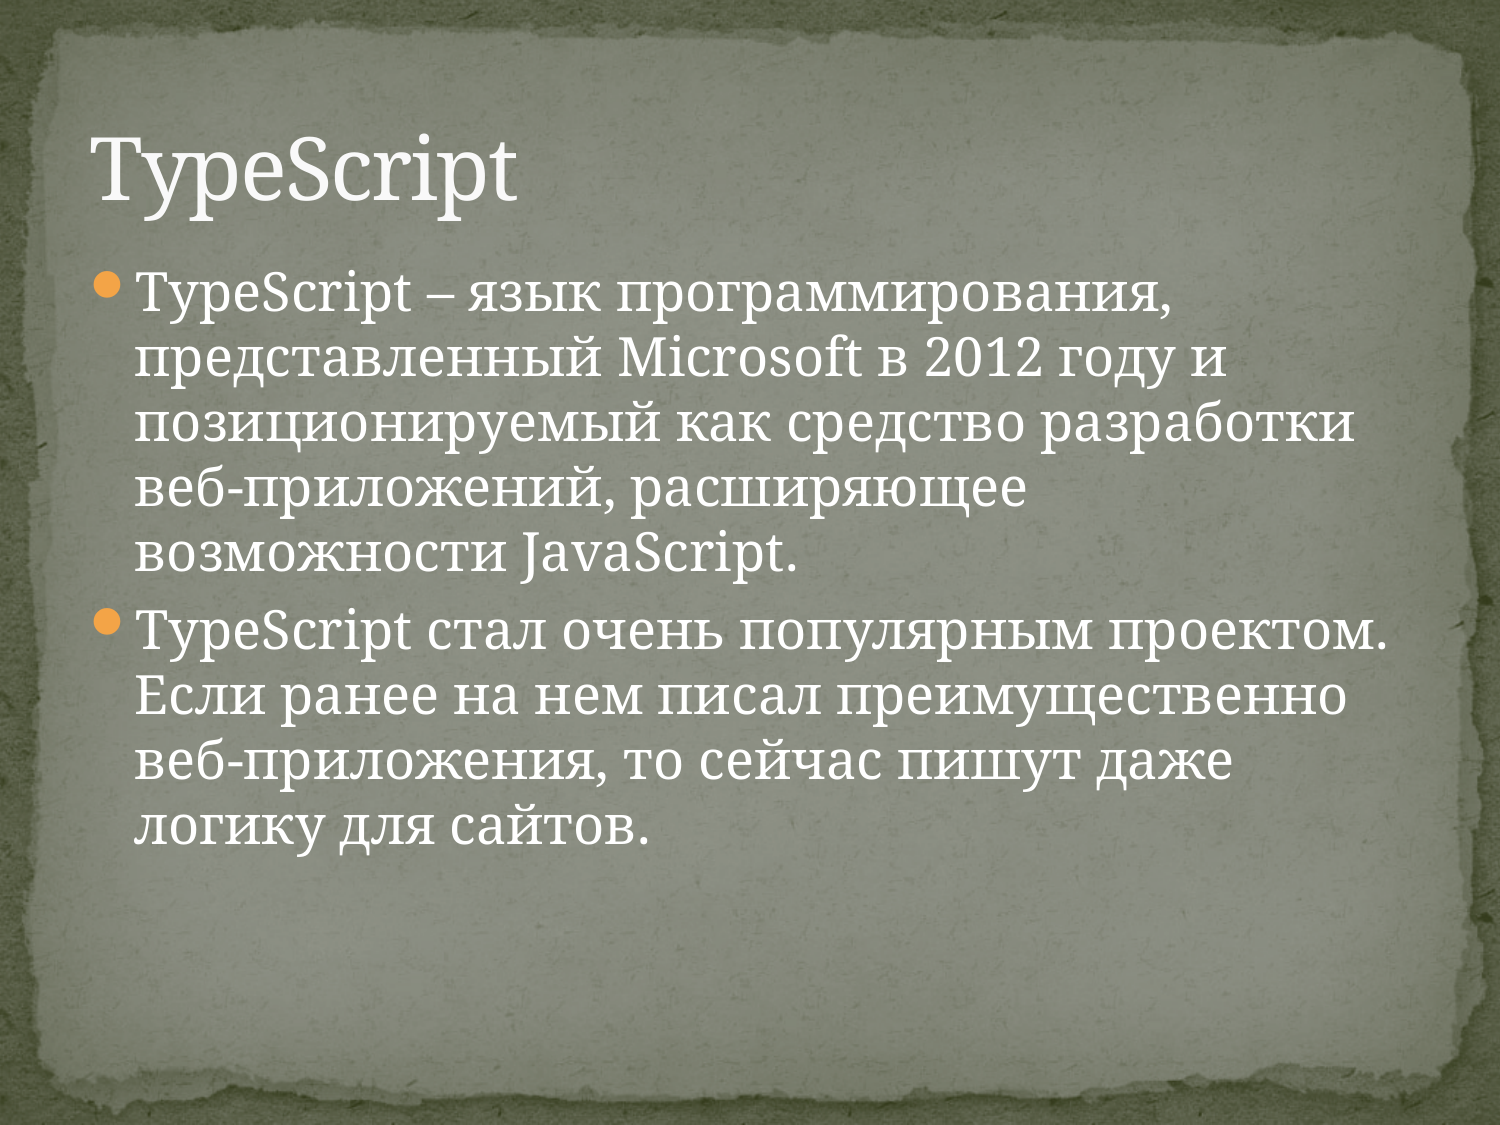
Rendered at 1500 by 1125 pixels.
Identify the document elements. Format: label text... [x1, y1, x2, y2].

title TypeScript [74, 24, 1425, 225]
list TypeScript – язык программирования, представленный Microsoft в 2012 году и позиционируемый как средство разработки веб-приложений, расширяющее возможности JavaScript. TypeScript стал очень популярным проектом. Если ранее на нем писал преимущественно веб-приложения, то сейчас пишут даже логику для сайтов. [75, 249, 1425, 1012]
